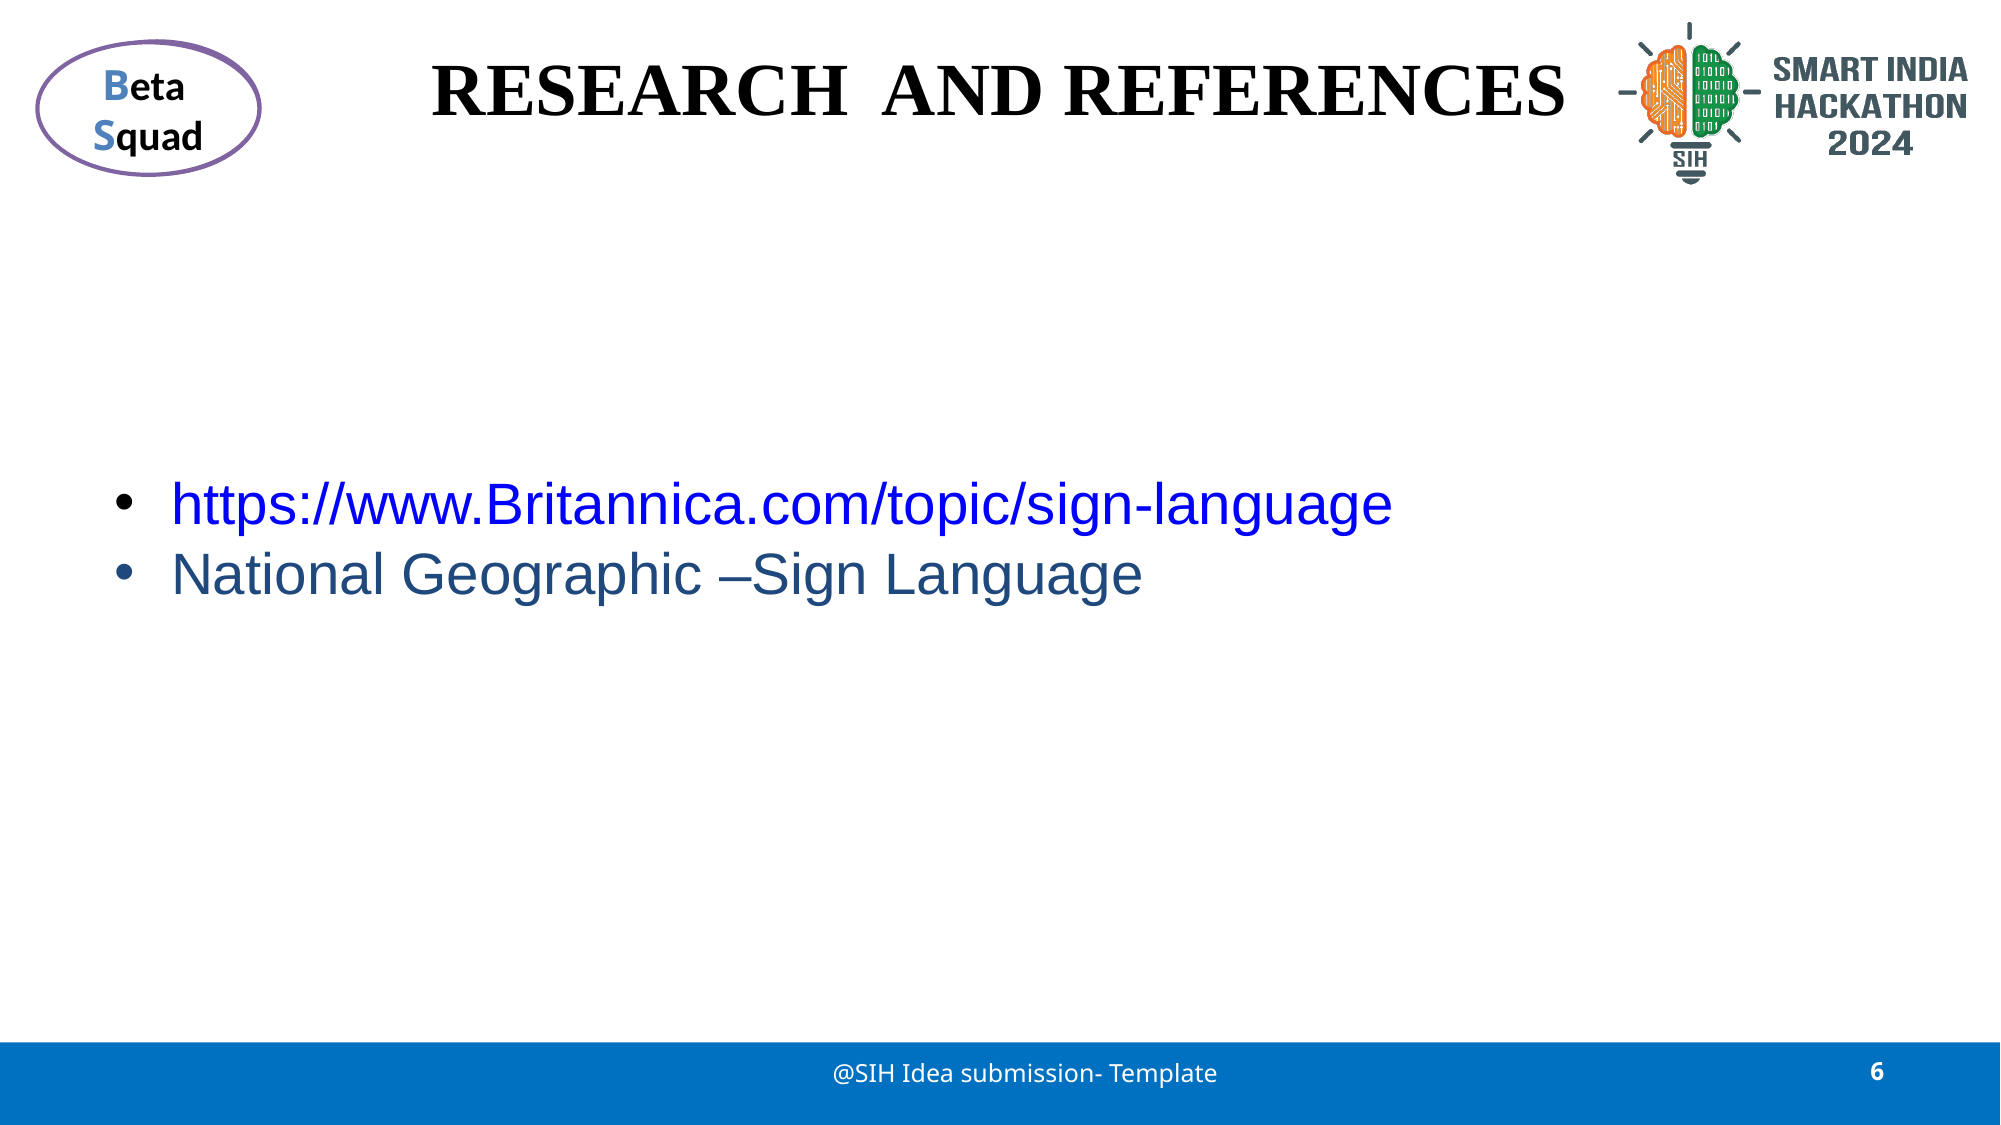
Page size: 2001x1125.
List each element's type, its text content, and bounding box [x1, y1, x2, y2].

picture [1607, 13, 1977, 202]
text_box Beta Squad [35, 40, 262, 177]
footer @SIH Idea submission- Template [762, 1042, 1289, 1103]
text_box https://www.Britannica.com/topic/sign-language National Geographic –Sign Language [99, 458, 1640, 684]
slide_number 6 [1433, 1042, 1900, 1103]
text_box [0, 1042, 2000, 1125]
title RESEARCH AND REFERENCES [99, 0, 1901, 180]
